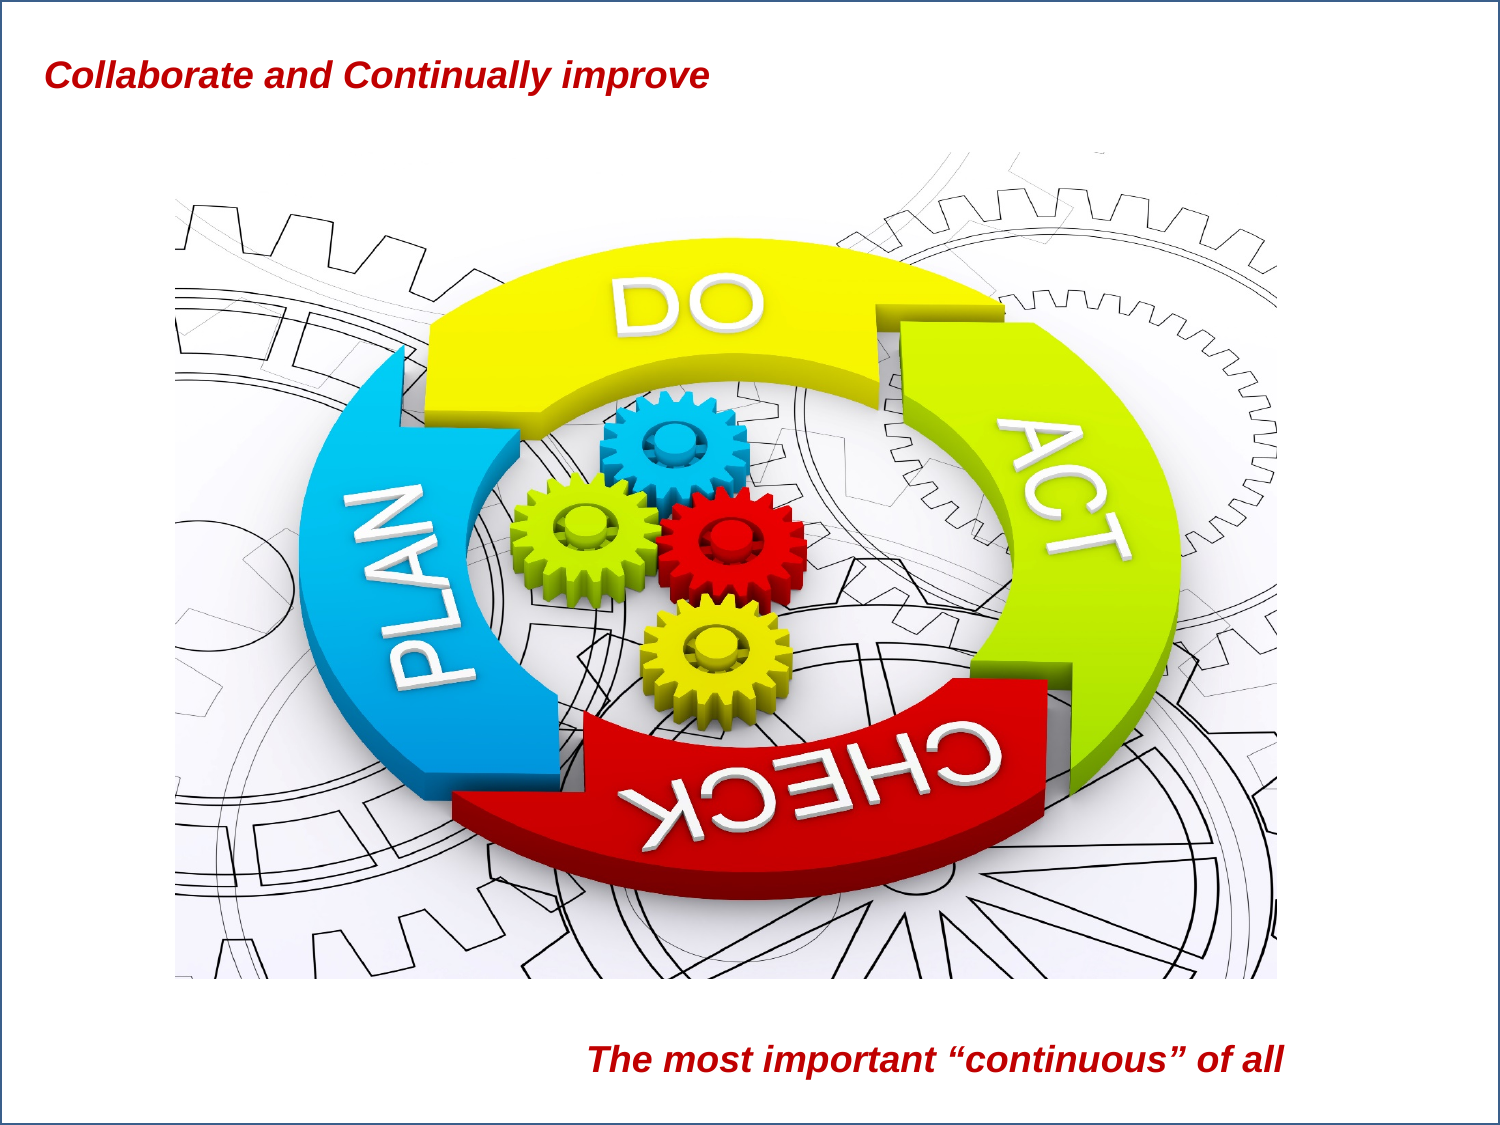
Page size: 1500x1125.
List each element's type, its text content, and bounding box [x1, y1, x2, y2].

picture [175, 152, 1277, 979]
text_box The most important “continuous” of all [571, 1027, 1440, 1088]
text_box [0, 0, 1500, 1125]
title Collaborate and Continually improve [28, 42, 1500, 150]
